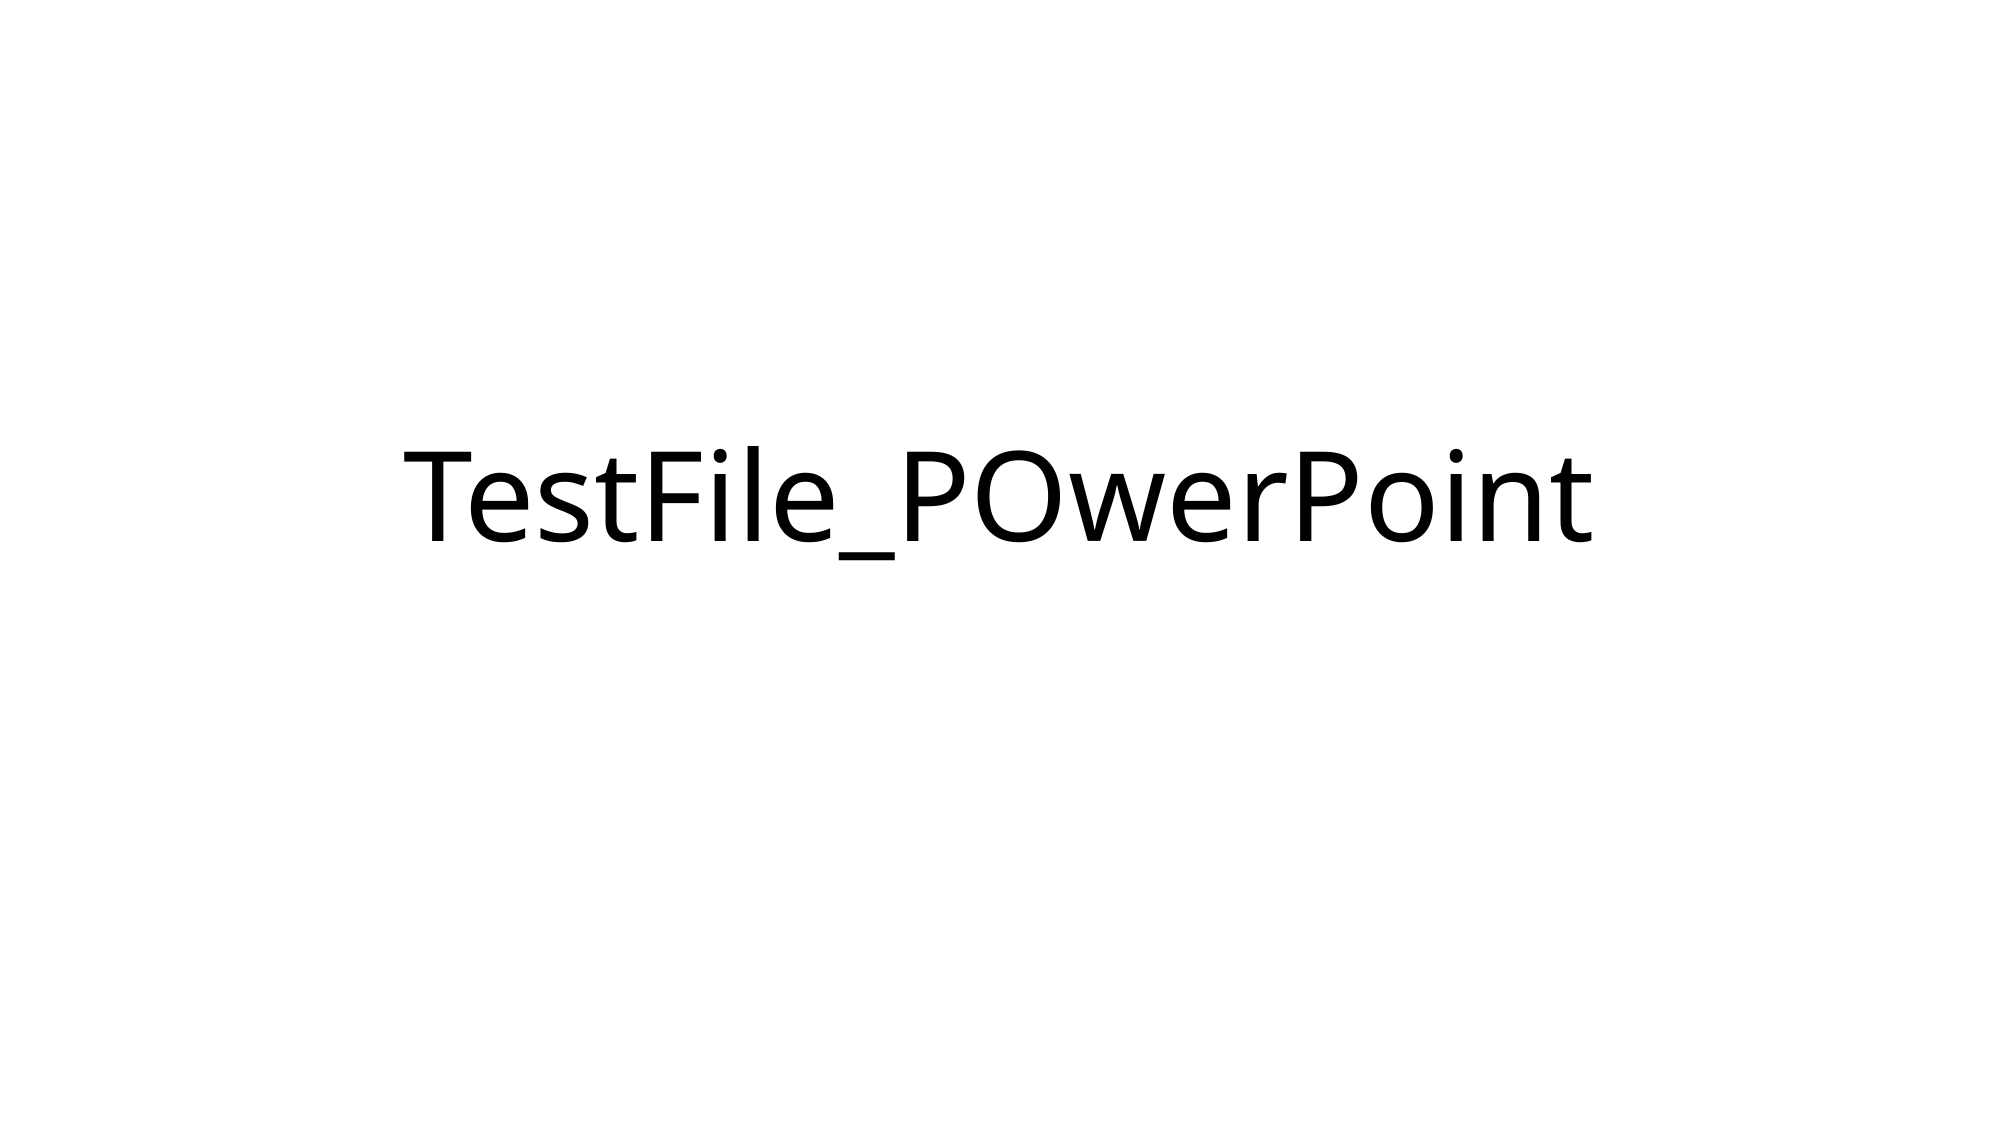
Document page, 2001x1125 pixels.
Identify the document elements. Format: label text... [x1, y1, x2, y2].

title TestFile_POwerPoint [249, 184, 1750, 576]
